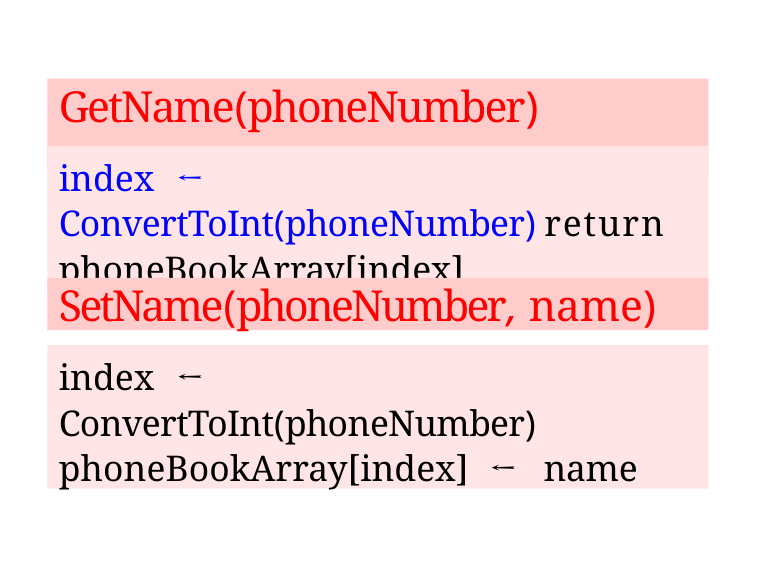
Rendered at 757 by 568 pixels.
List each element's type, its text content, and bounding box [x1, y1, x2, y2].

title GetName(phoneNumber) [47, 78, 709, 145]
text_box index ← ConvertToInt(phoneNumber) phoneBookArray[index] ← name [47, 345, 709, 489]
text_box SetName(phoneNumber, name) [47, 277, 709, 331]
text_box index ← ConvertToInt(phoneNumber) return phoneBookArray[index] [47, 145, 709, 277]
